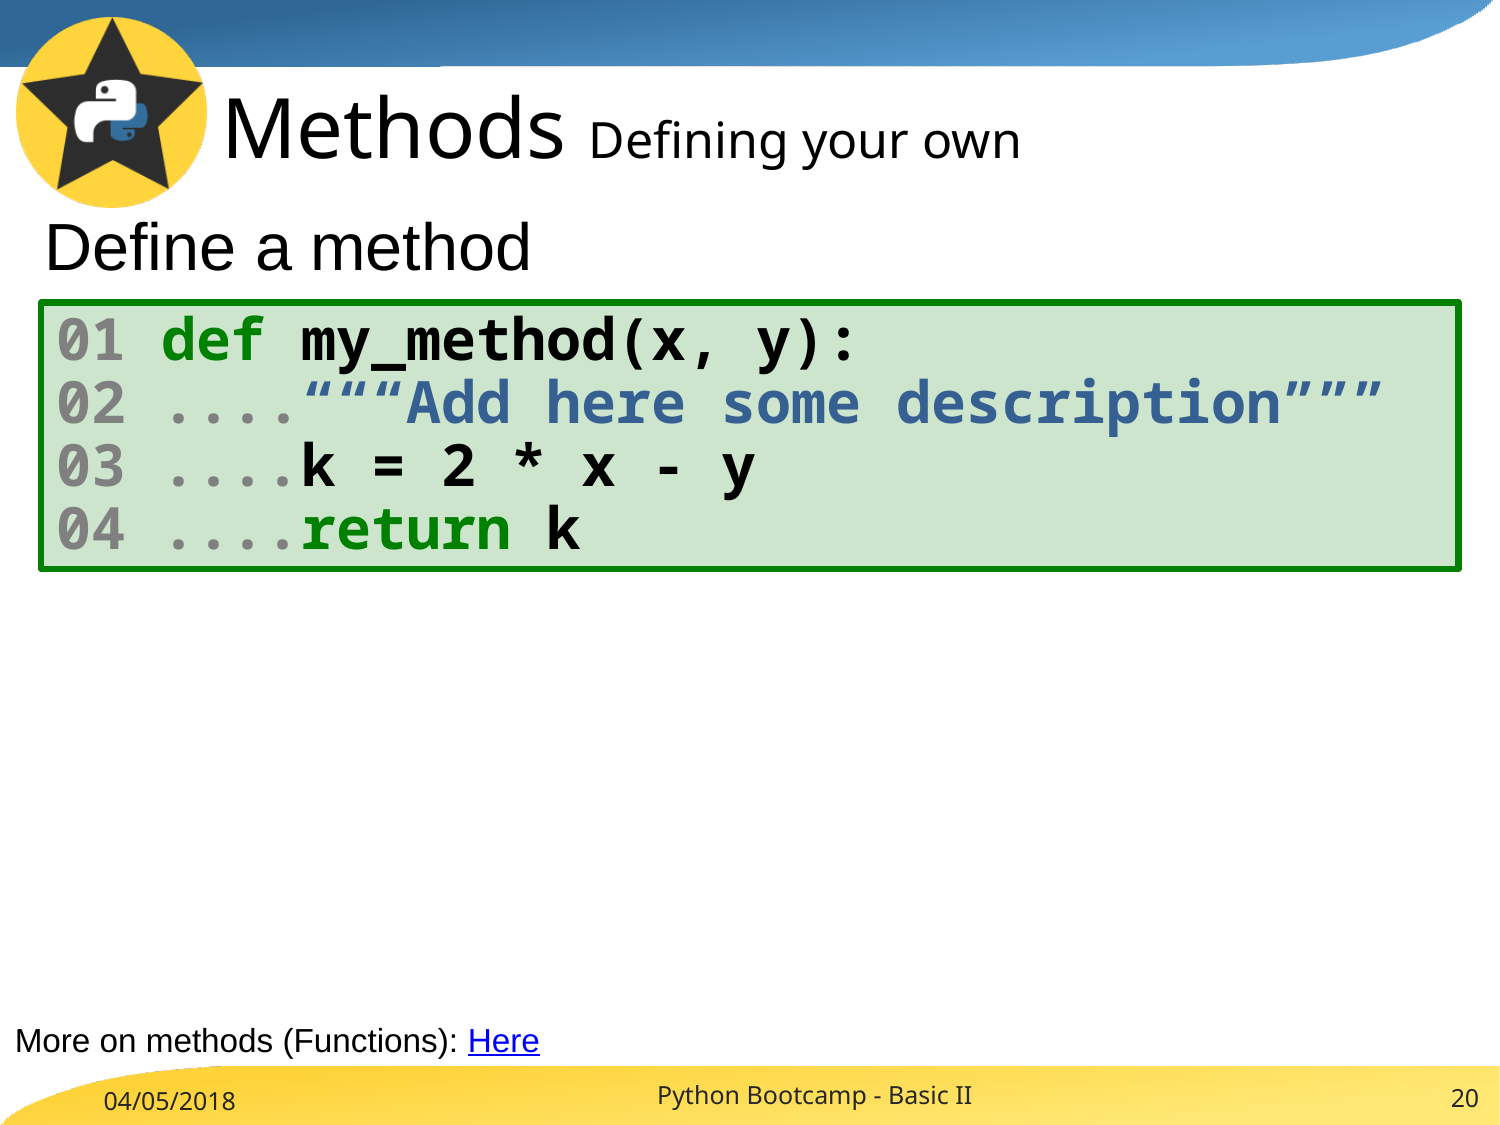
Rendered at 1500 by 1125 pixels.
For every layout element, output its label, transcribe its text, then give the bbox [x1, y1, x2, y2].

slide_number 20 [1158, 1069, 1495, 1125]
picture [0, 0, 1500, 208]
title Methods Defining your own [206, 66, 1425, 185]
picture [1158, 1067, 1500, 1125]
footer Python Bootcamp - Basic II [472, 1065, 1158, 1125]
text_box Define a method [29, 196, 1030, 291]
text_box More on methods (Functions): Here [0, 1011, 1500, 1067]
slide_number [88, 1070, 439, 1125]
picture [0, 1067, 472, 1125]
text_box 01 def my_method(x, y): 02 ....“““Add here some description””” 03 ....k = 2 * x - y 04 ....return k [41, 302, 1459, 570]
